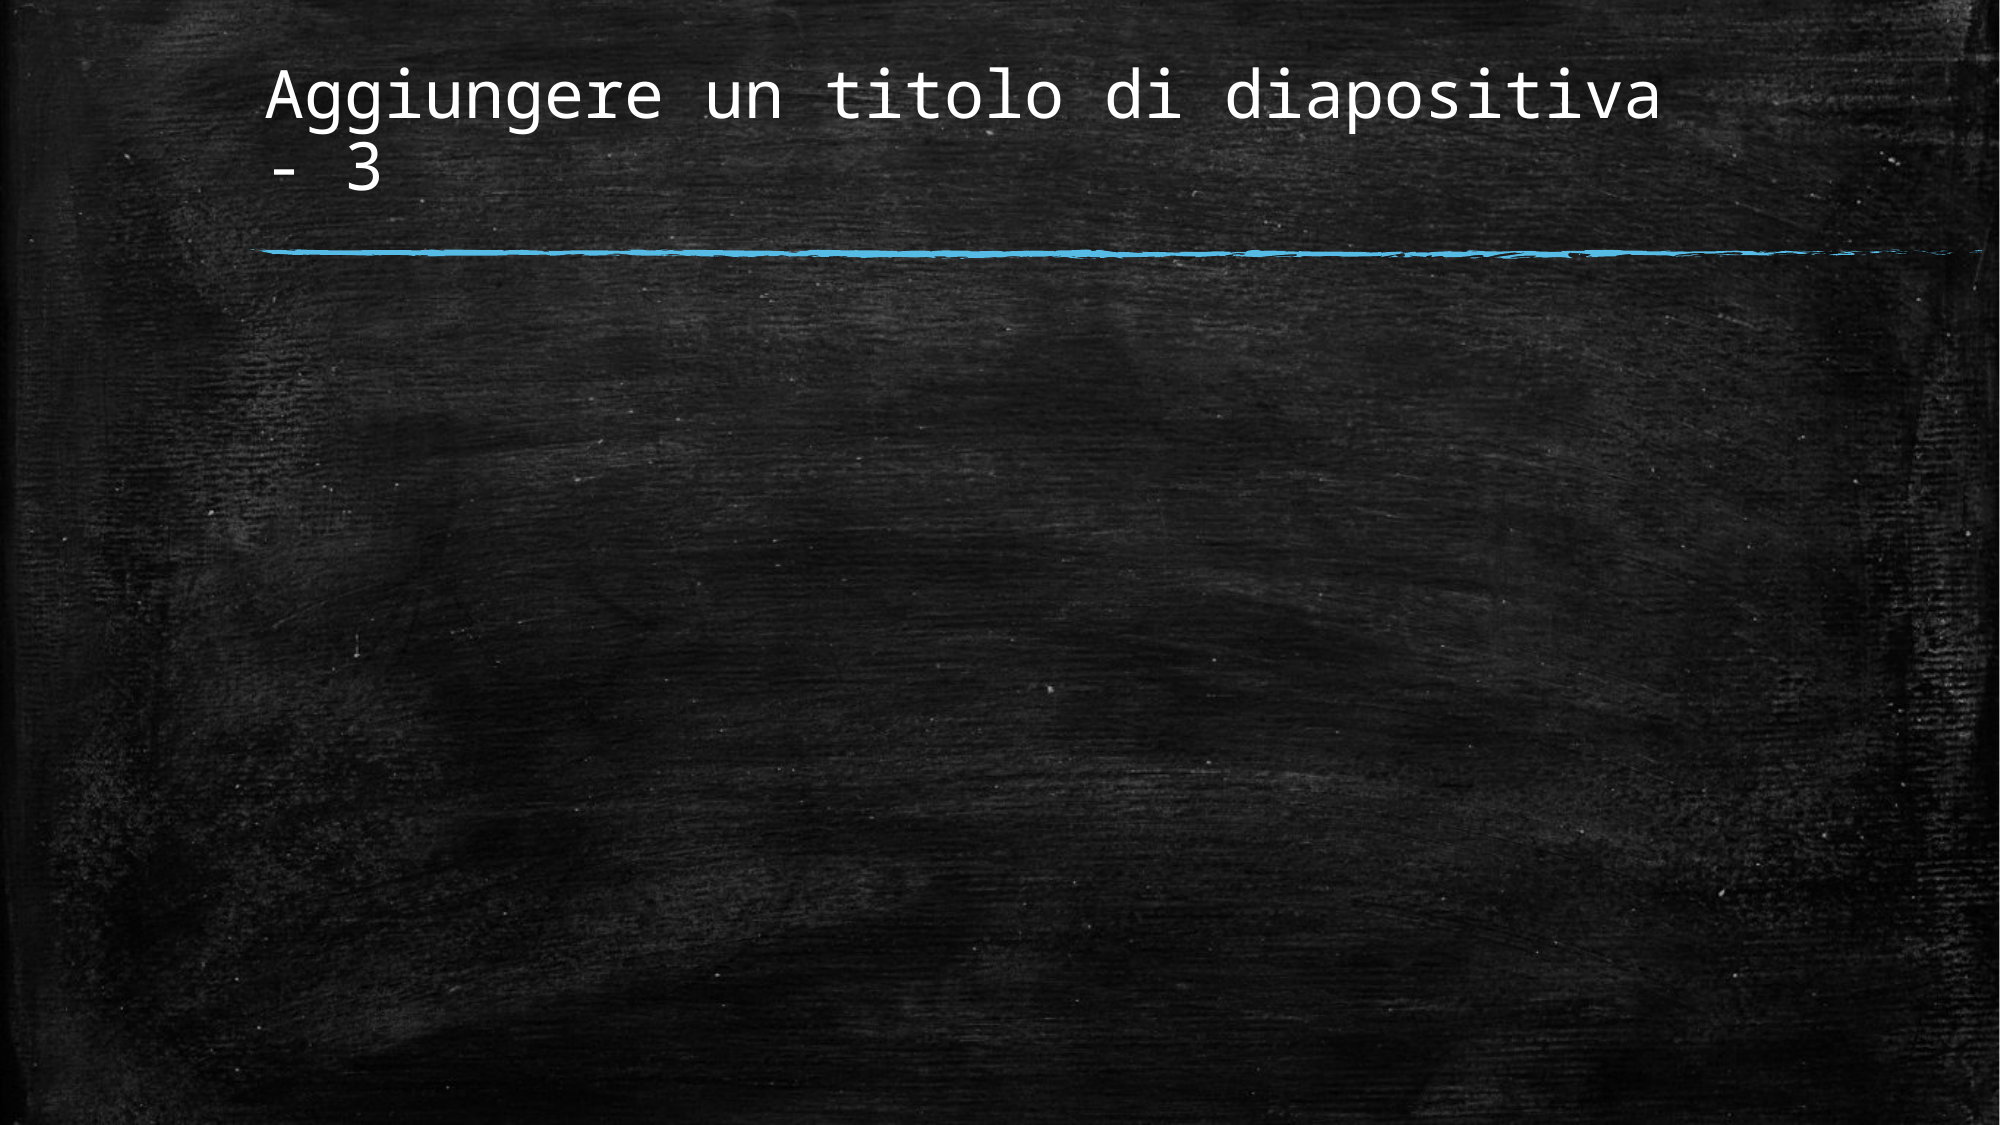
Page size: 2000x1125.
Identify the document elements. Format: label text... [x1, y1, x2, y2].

title Aggiungere un titolo di diapositiva - 3 [249, 45, 1750, 213]
